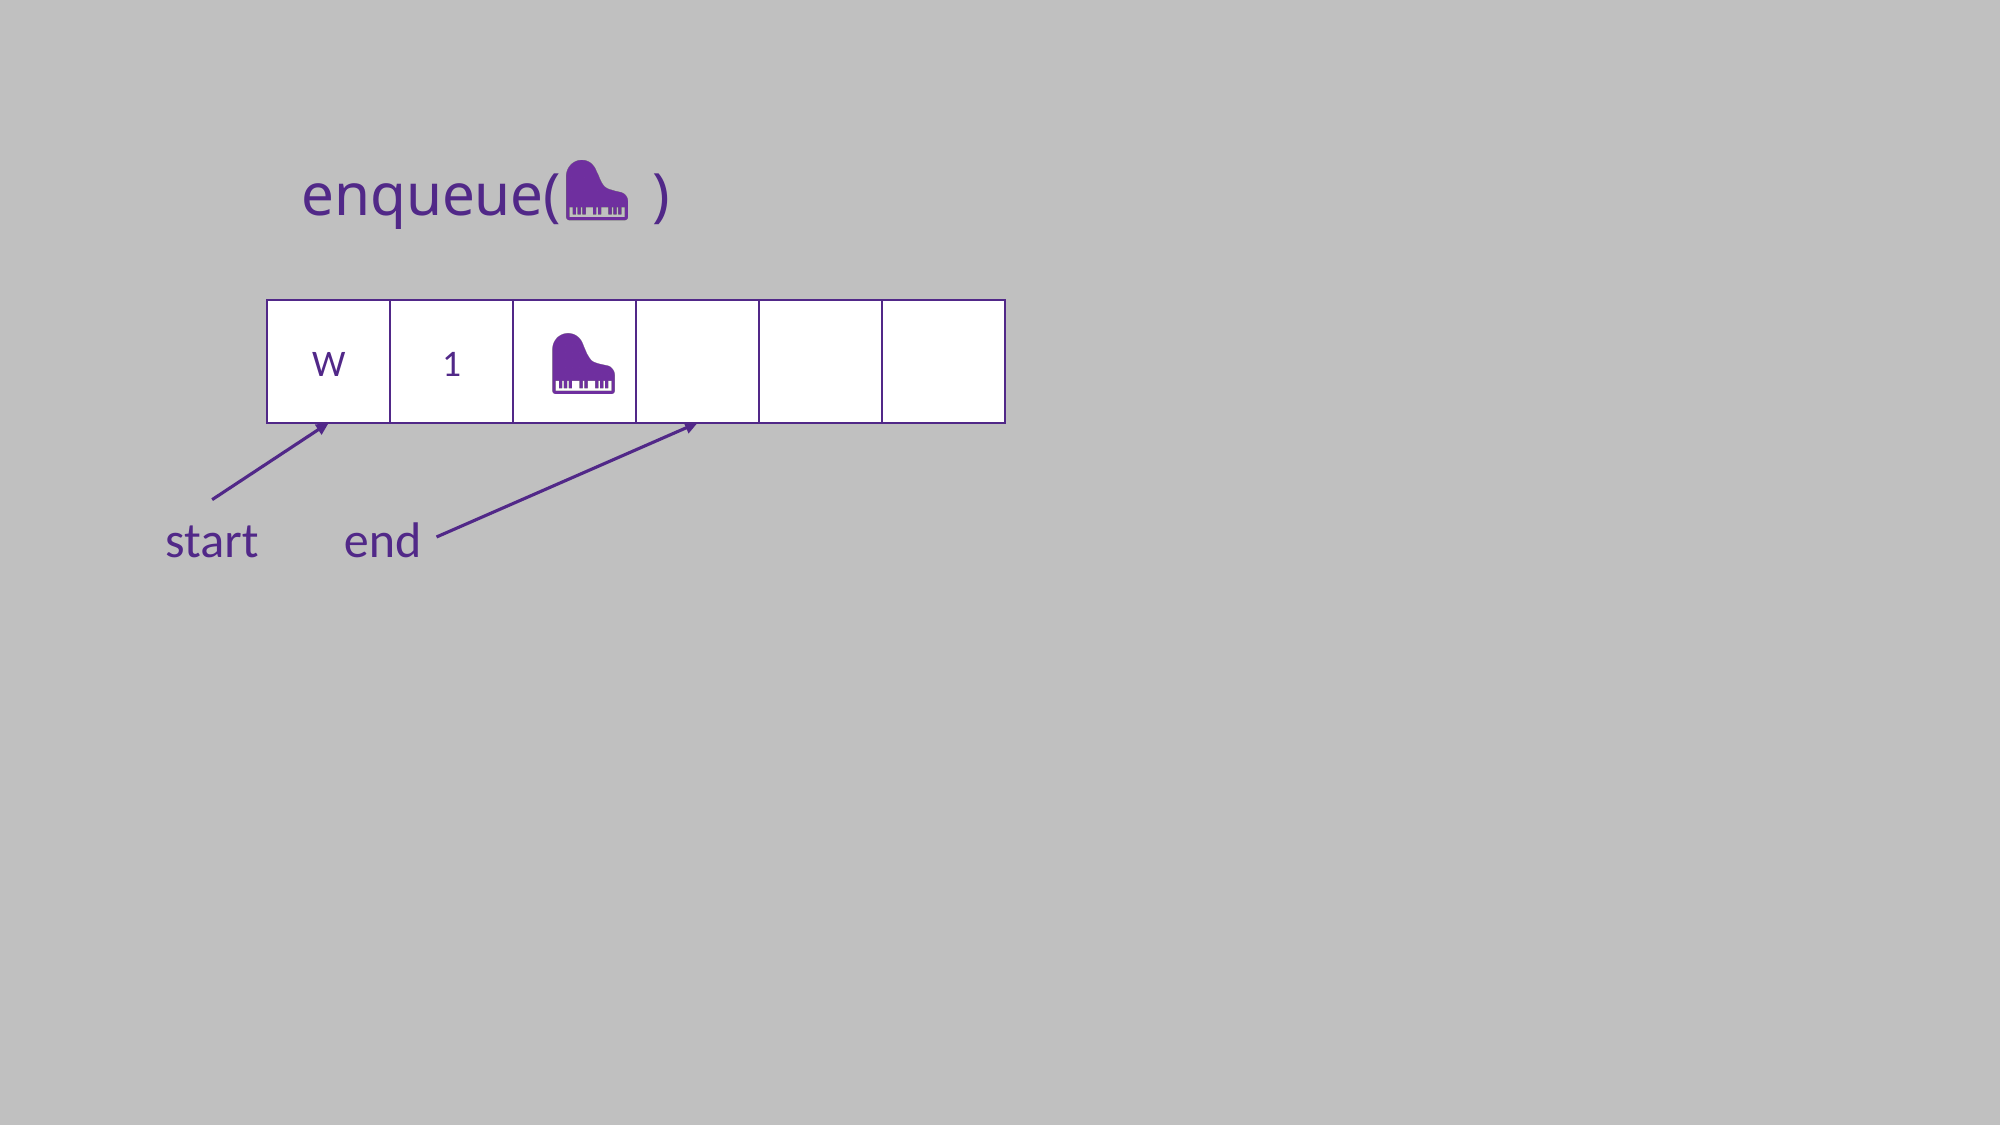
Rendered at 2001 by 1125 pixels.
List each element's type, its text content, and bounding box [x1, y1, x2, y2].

picture [544, 324, 623, 403]
text_box enqueue( ) [286, 149, 685, 235]
picture [558, 151, 636, 229]
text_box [149, 299, 1005, 576]
